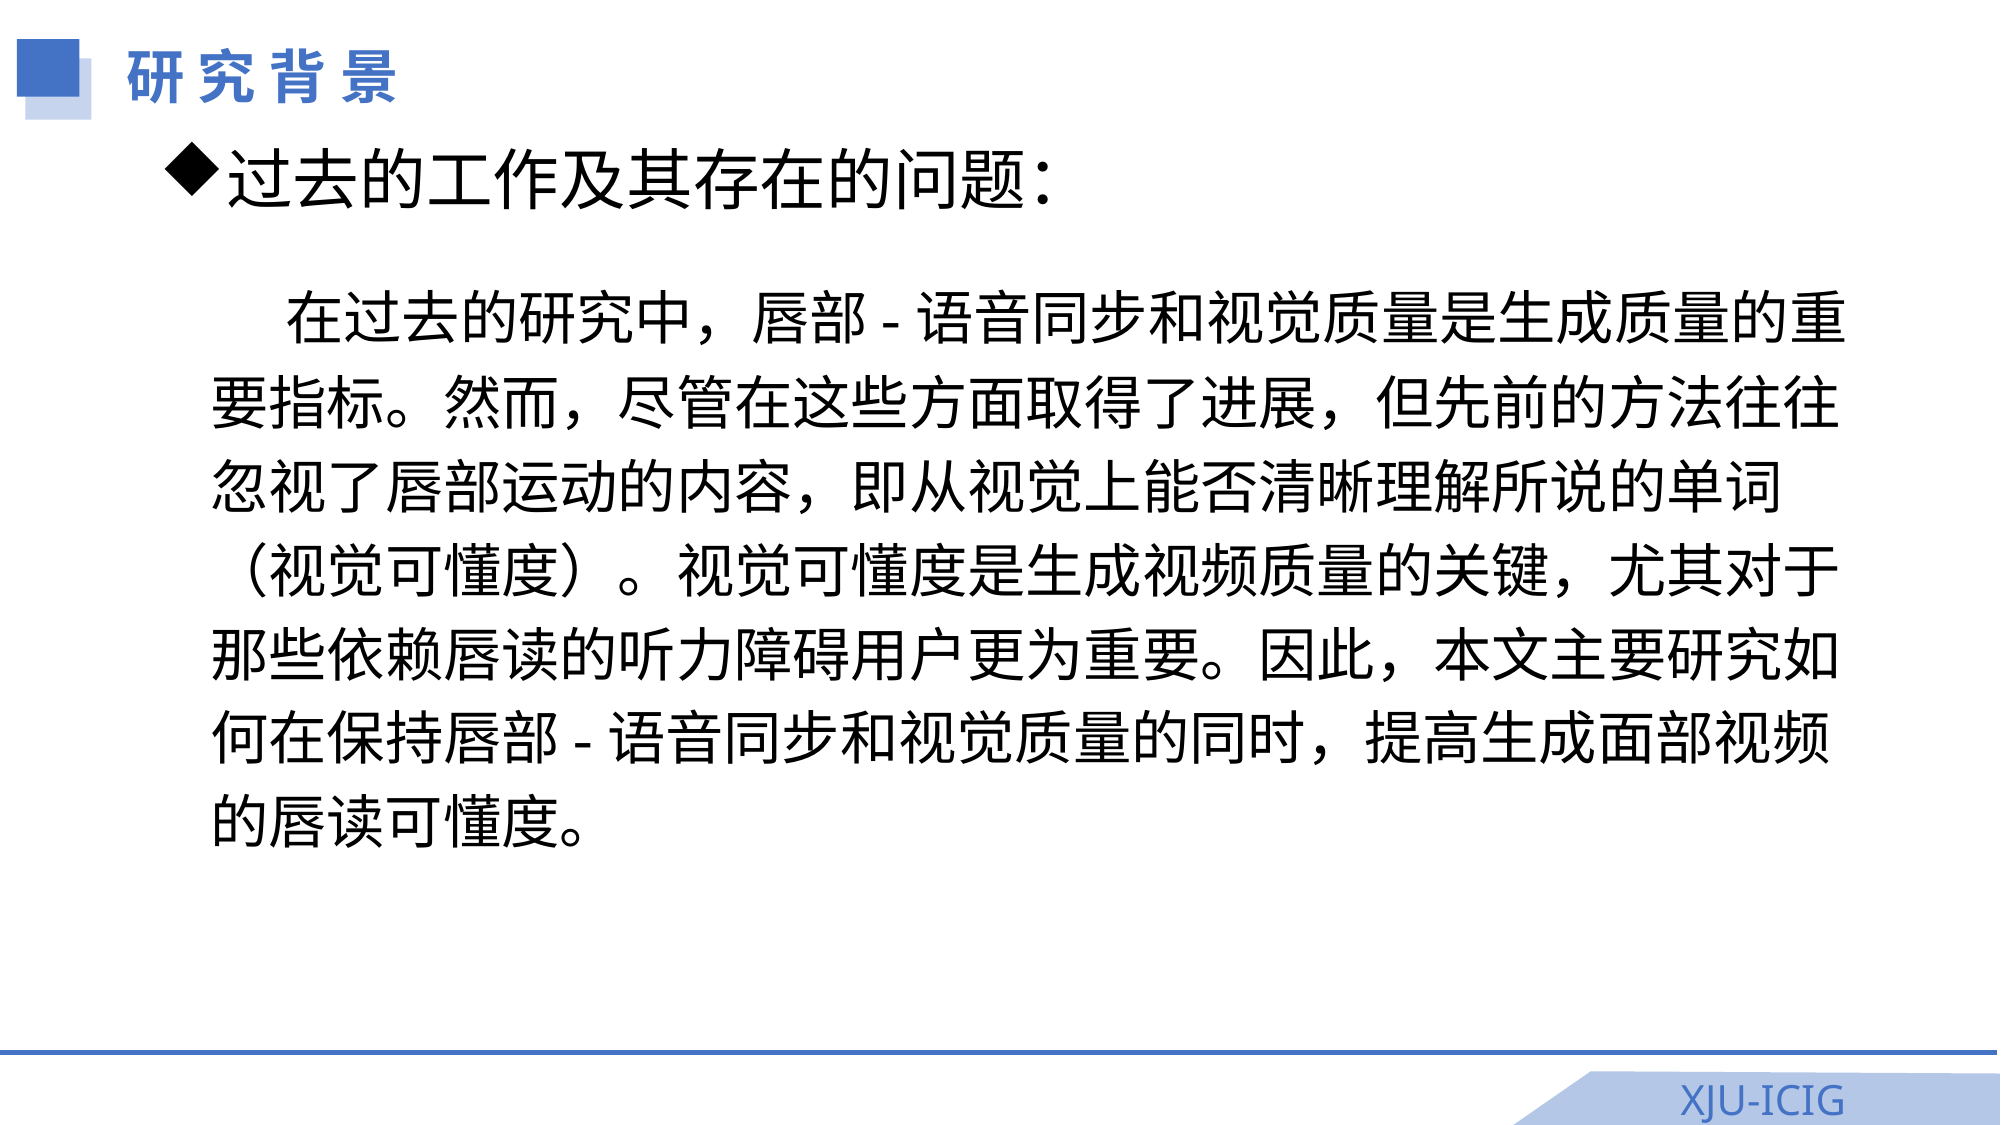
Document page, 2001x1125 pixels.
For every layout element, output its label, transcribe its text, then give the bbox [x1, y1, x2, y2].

text_box 在过去的研究中，唇部-语音同步和视觉质量是生成质量的重要指标。然而，尽管在这些方面取得了进展，但先前的方法往往忽视了唇部运动的内容，即从视觉上能否清晰理解所说的单词（视觉可懂度）。视觉可懂度是生成视频质量的关键，尤其对于那些依赖唇读的听力障碍用户更为重要。因此，本文主要研究如何在保持唇部-语音同步和视觉质量的同时，提高生成面部视频的唇读可懂度。 [195, 260, 1898, 863]
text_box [16, 38, 92, 120]
text_box XJU-ICIG [1511, 1070, 2000, 1125]
text_box 研 究 背 景 [111, 32, 1003, 118]
text_box 过去的工作及其存在的问题： [144, 130, 1917, 225]
